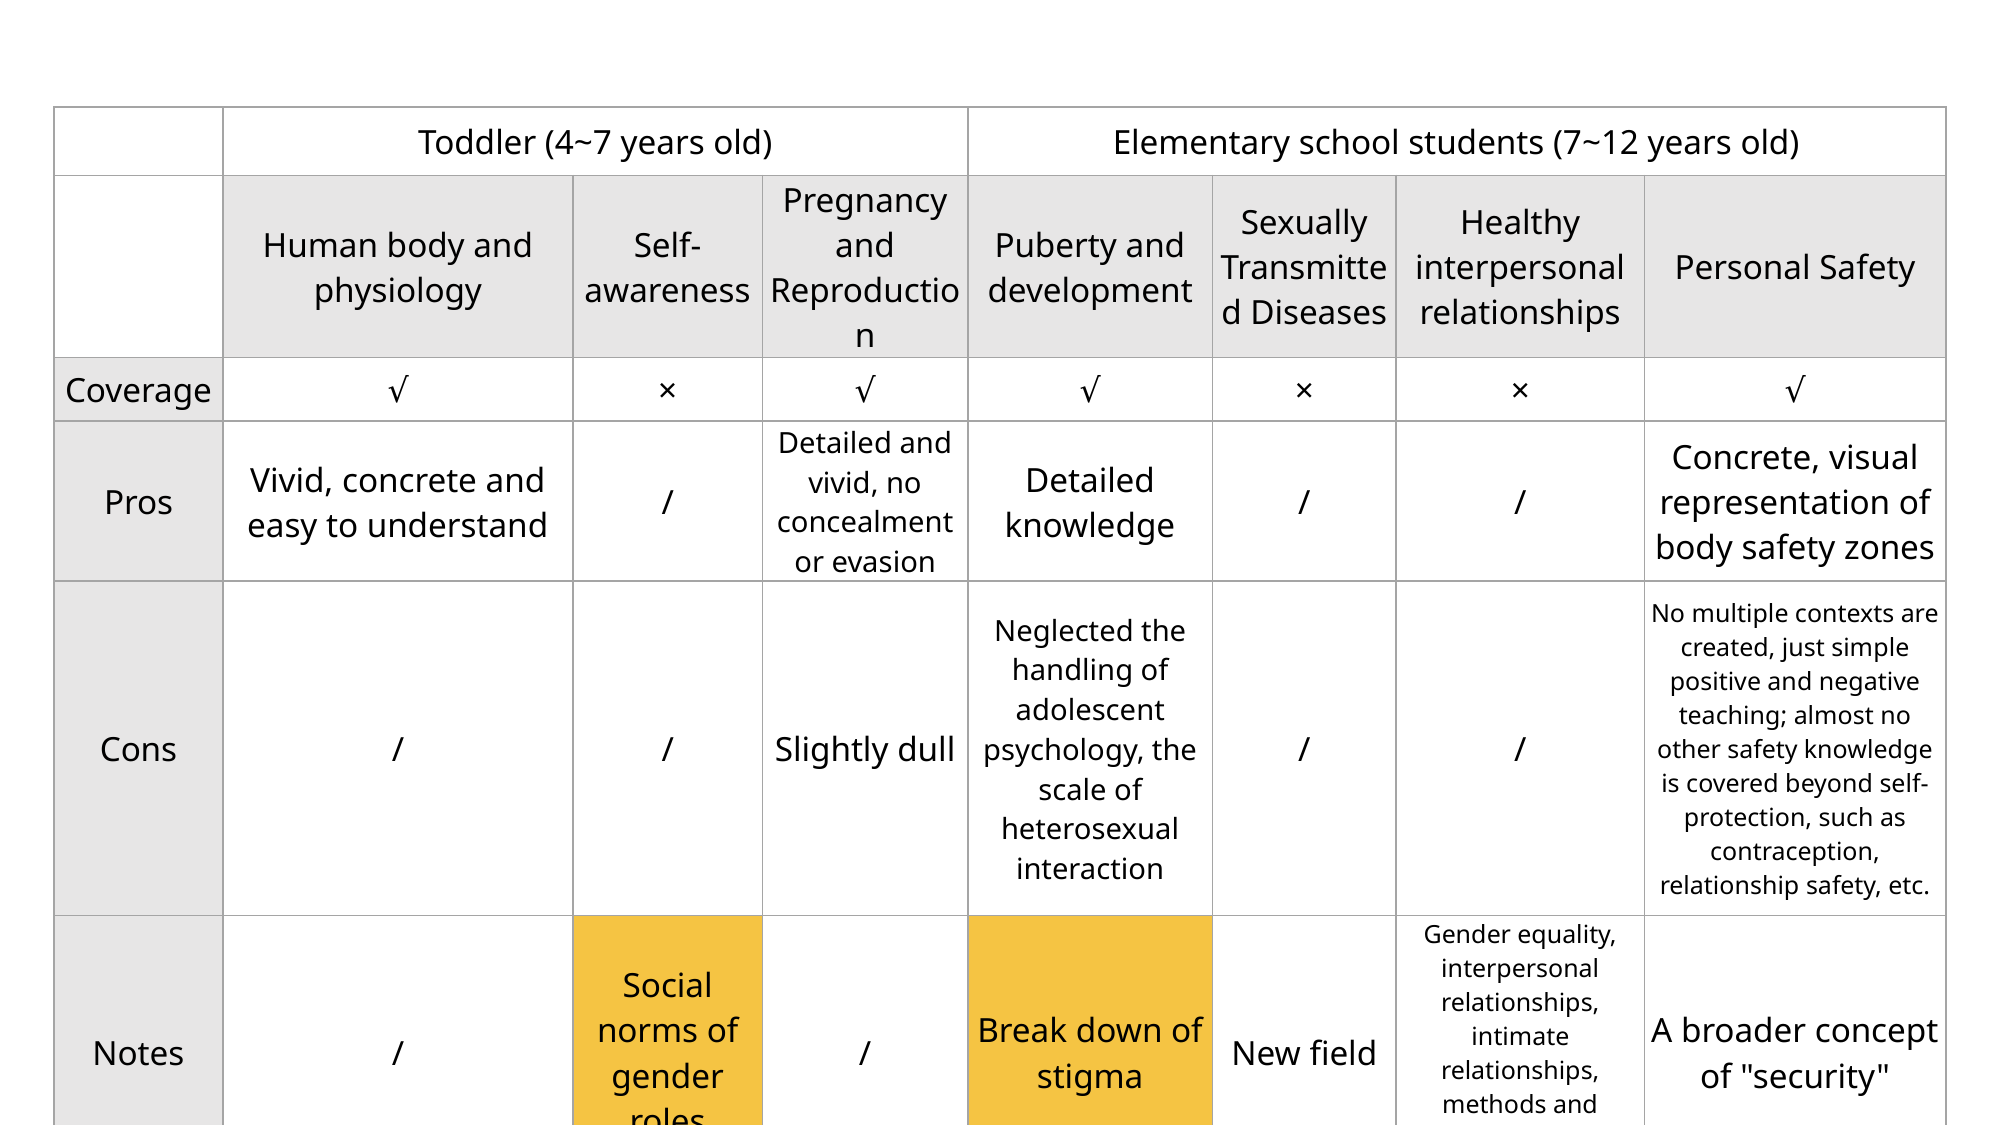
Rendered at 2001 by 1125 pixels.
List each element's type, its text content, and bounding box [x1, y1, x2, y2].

table_cell Break down of stigma [969, 916, 1212, 1125]
table_cell No multiple contexts are created, just simple positive and negative teaching; almost no other safety knowledge is covered beyond self-protection, such as contraception, relationship safety, etc. [1645, 582, 1945, 915]
table_header Toddler (4~7 years old) [224, 108, 967, 175]
table_cell / [1213, 422, 1395, 580]
table_cell Human body and physiology [224, 176, 572, 357]
table_header [55, 108, 222, 175]
table_cell / [574, 582, 762, 915]
table_cell Social norms of gender roles [574, 916, 762, 1125]
table_cell Personal Safety [1645, 176, 1945, 357]
table_cell / [224, 916, 572, 1125]
table_cell √ [763, 358, 967, 420]
table_cell Detailed knowledge [969, 422, 1212, 580]
table_cell / [1397, 422, 1644, 580]
table_cell / [1397, 582, 1644, 915]
table_cell √ [224, 358, 572, 420]
table_cell Self-awareness [574, 176, 762, 357]
table_cell Sexually Transmitted Diseases [1213, 176, 1395, 357]
table_cell Gender equality, interpersonal relationships, intimate relationships, methods and etiquette of interaction [1397, 916, 1644, 1125]
table_cell Detailed and vivid, no concealment or evasion [763, 422, 967, 580]
table_cell / [224, 582, 572, 915]
table_cell Neglected the handling of adolescent psychology, the scale of heterosexual interaction [969, 582, 1212, 915]
table_cell New field [1213, 916, 1395, 1125]
table_cell Pros [55, 422, 222, 580]
table_cell √ [1645, 358, 1945, 420]
table_cell Slightly dull [763, 582, 967, 915]
table_cell [55, 176, 222, 357]
table_cell / [1213, 582, 1395, 915]
table_cell Notes [55, 916, 222, 1125]
table_cell × [574, 358, 762, 420]
table_cell √ [969, 358, 1212, 420]
table_cell × [1397, 358, 1644, 420]
table_header Elementary school students (7~12 years old) [969, 108, 1945, 175]
table_cell / [574, 422, 762, 580]
table_cell / [763, 916, 967, 1125]
table_cell Concrete, visual representation of body safety zones [1645, 422, 1945, 580]
table_cell Vivid, concrete and easy to understand [224, 422, 572, 580]
table_cell Pregnancy and Reproduction [763, 176, 967, 357]
table_cell × [1213, 358, 1395, 420]
table_cell Coverage [55, 358, 222, 420]
table_cell Healthy interpersonal relationships [1397, 176, 1644, 357]
table_cell Cons [55, 582, 222, 915]
table_cell Puberty and development [969, 176, 1212, 357]
table_cell A broader concept of "security" [1645, 916, 1945, 1125]
